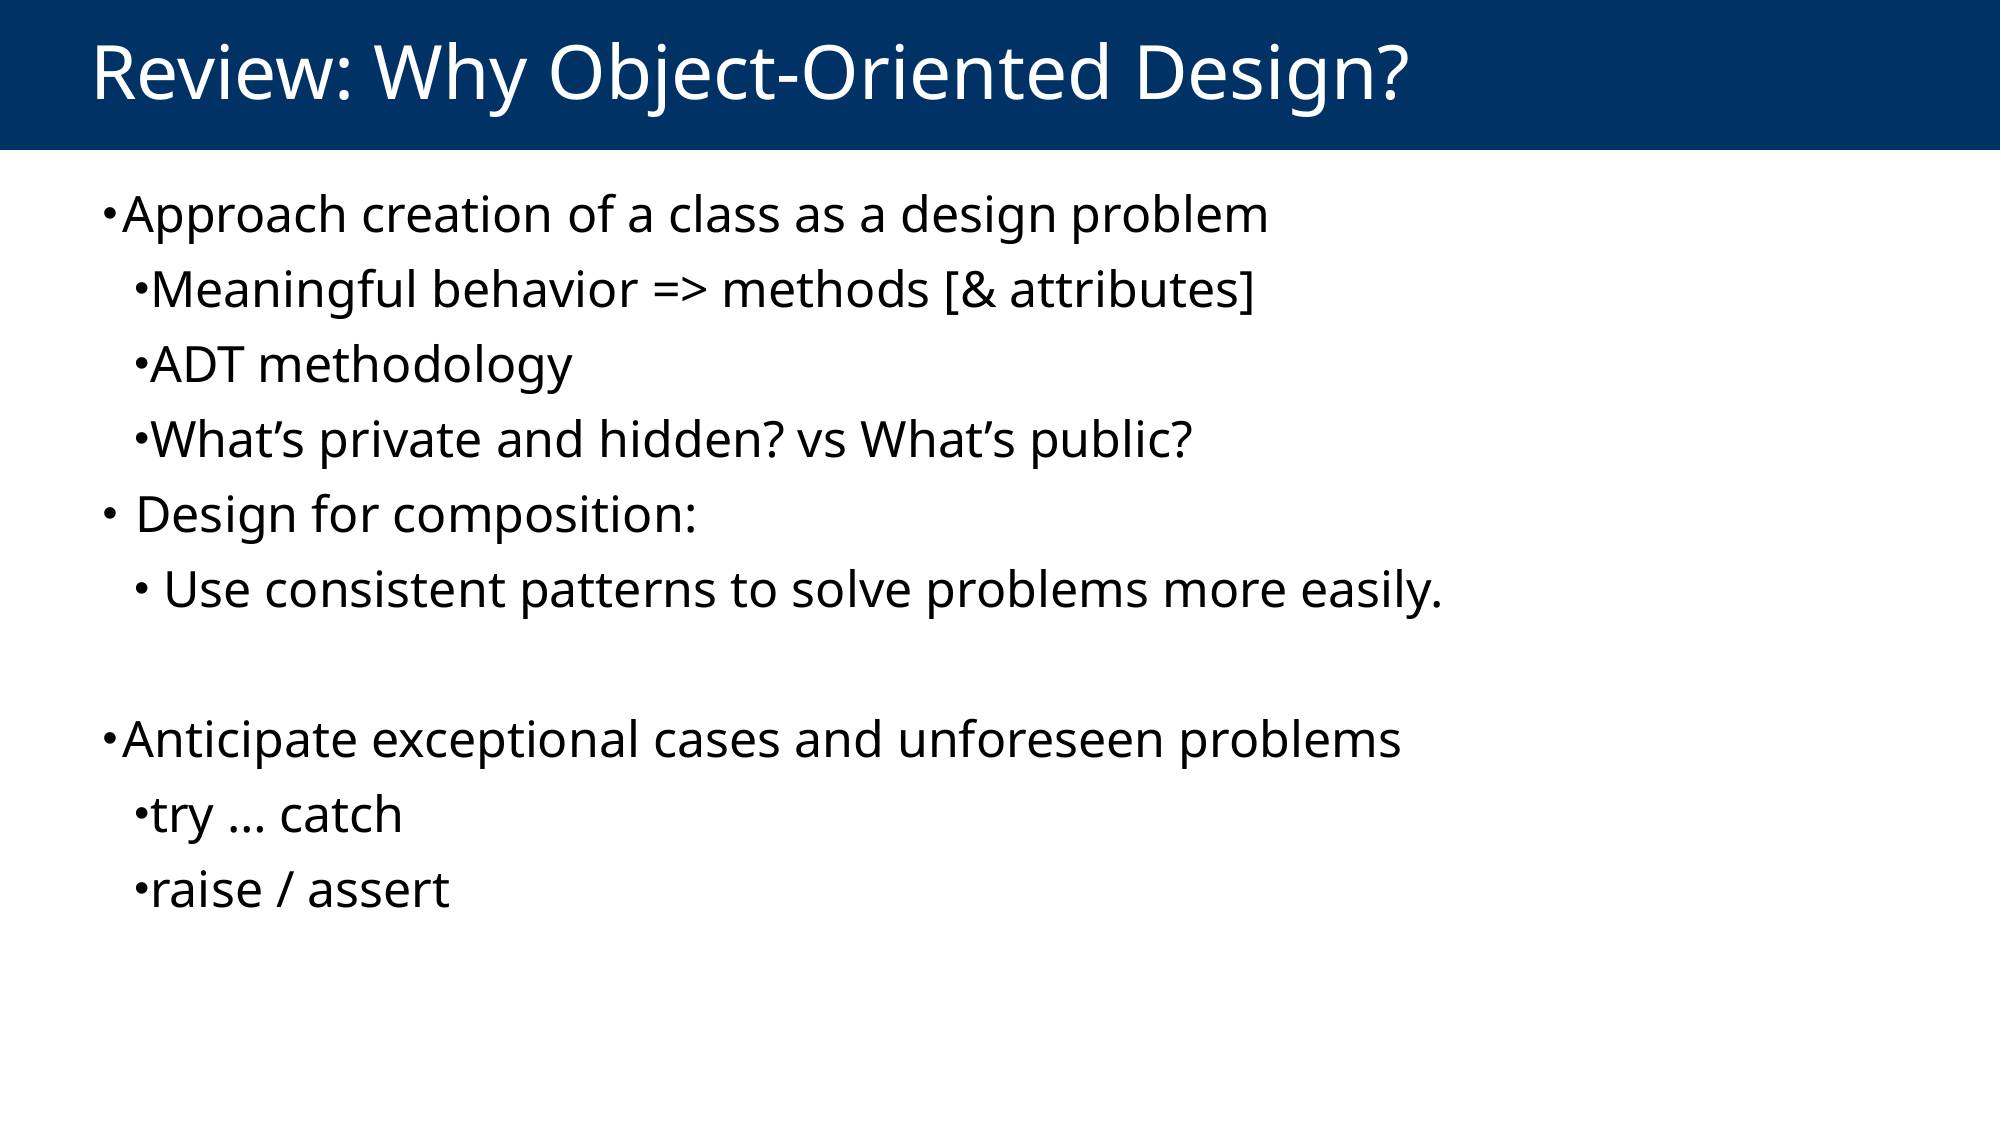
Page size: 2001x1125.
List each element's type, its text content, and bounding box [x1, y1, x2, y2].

title Review: Why Object-Oriented Design? [0, 0, 2000, 152]
list Approach creation of a class as a design problem Meaningful behavior => methods [& attributes] ADT methodology What’s private and hidden? vs What’s public? Design for composition: Use consistent patterns to solve problems more easily. Anticipate exceptional cases and unforeseen problems try … catch raise / assert [87, 174, 1928, 1038]
